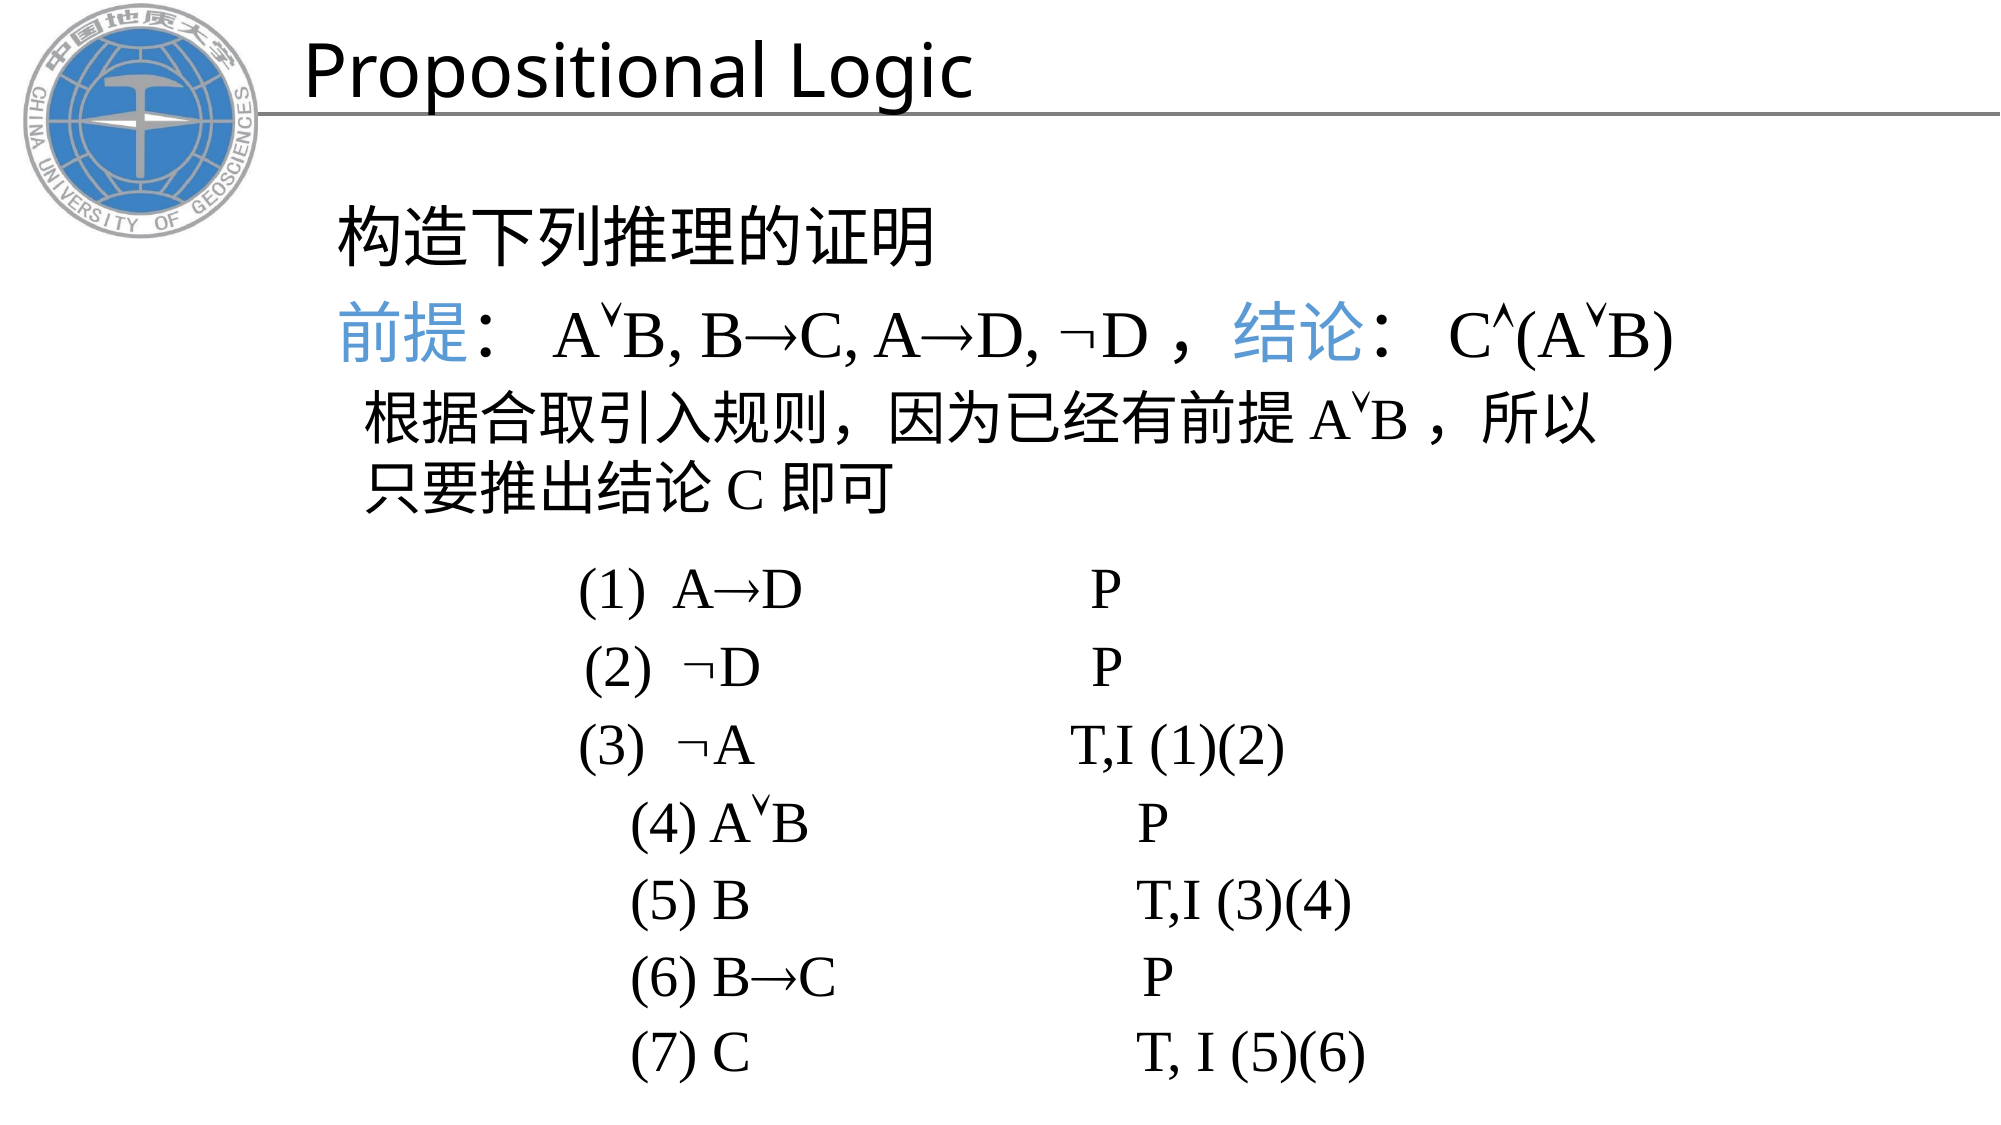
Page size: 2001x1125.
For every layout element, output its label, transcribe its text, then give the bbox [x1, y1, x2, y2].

text_box (4) AB P [540, 762, 1302, 840]
text_box (5) B T,I (3)(4) [540, 840, 1590, 939]
text_box (3) A T,I (1)(2) [488, 685, 1427, 784]
text_box 构造下列推理的证明 前提：AB, BC, AD, D，结论：C(AB) [321, 171, 1790, 378]
text_box (1) AD P [488, 528, 1263, 628]
text_box Propositional Logic [287, 15, 1233, 120]
picture [21, 3, 258, 239]
text_box (6) BC P [540, 916, 1302, 991]
text_box (2) D P [494, 607, 1264, 685]
text_box (7) C T, I (5)(6) [540, 991, 1537, 1091]
text_box 根据合取引入规则，因为已经有前提AB，所以只要推出结论C即可 [348, 373, 1625, 529]
